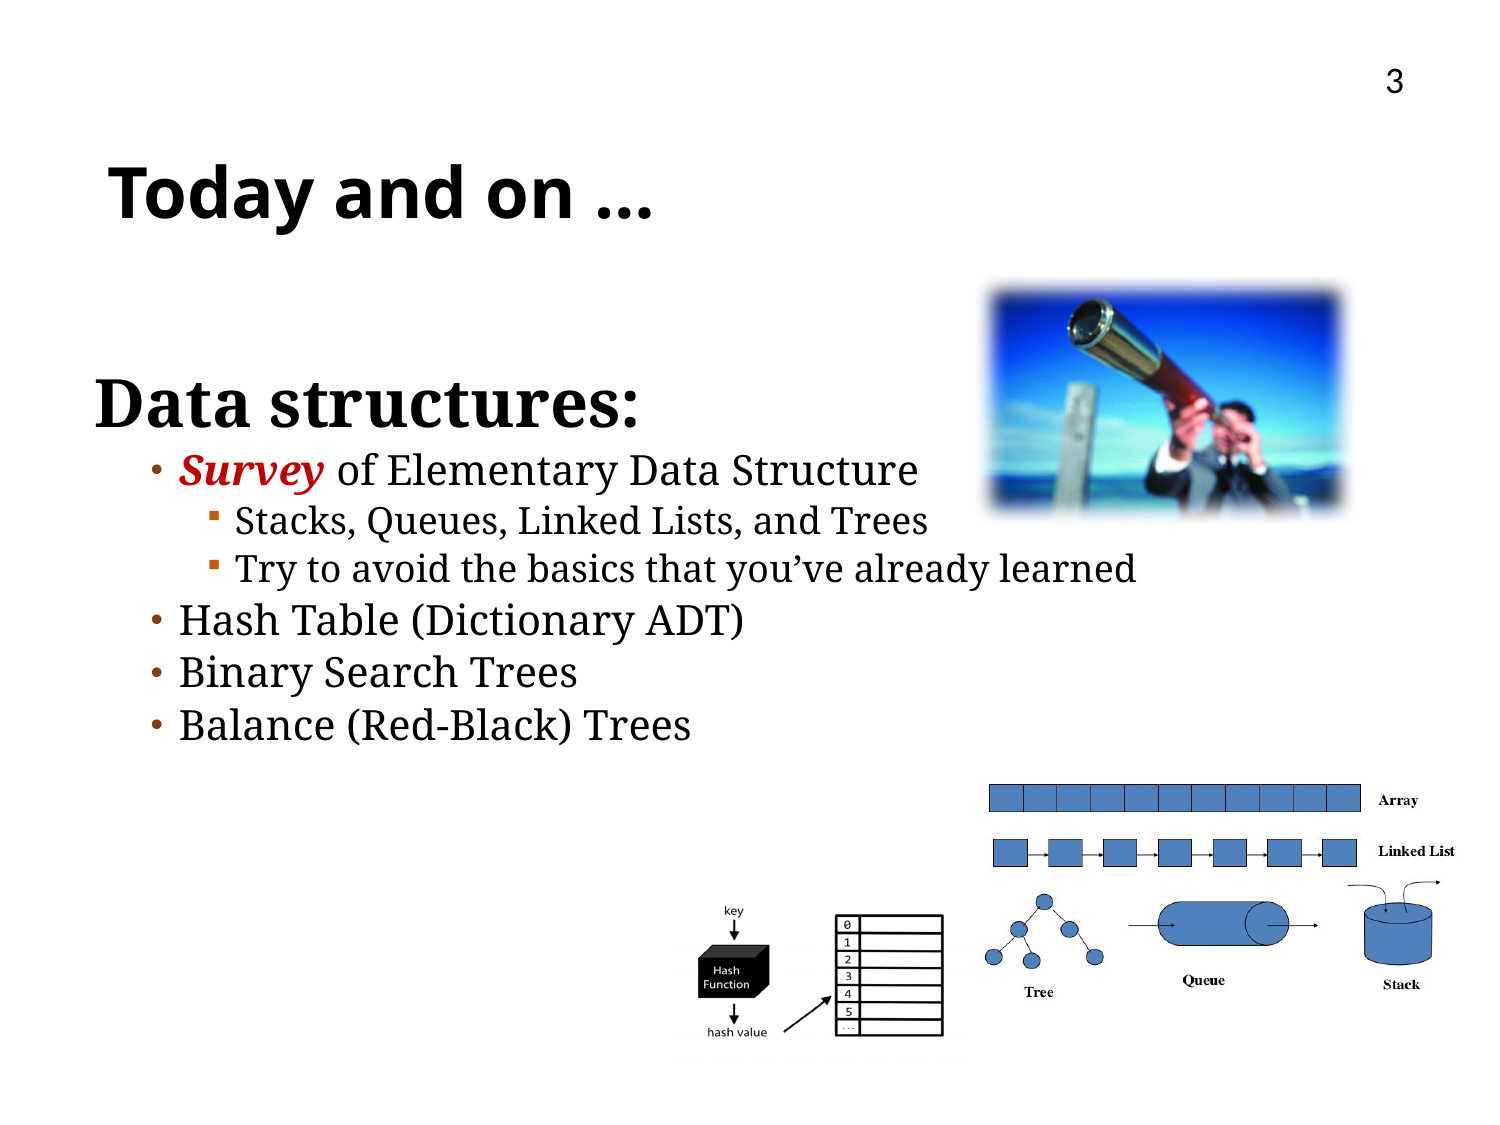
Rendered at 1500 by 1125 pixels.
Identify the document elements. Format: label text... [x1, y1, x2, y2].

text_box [672, 718, 1474, 1095]
slide_number 3 [1370, 48, 1500, 175]
picture [973, 272, 1358, 527]
title Today and on … [92, 139, 1117, 252]
list Data structures: Survey of Elementary Data Structure Stacks, Queues, Linked Lists, and Trees Try to avoid the basics that you’ve already learned Hash Table (Dictionary ADT) Binary Search Trees Balance (Red-Black) Trees [79, 362, 1218, 854]
